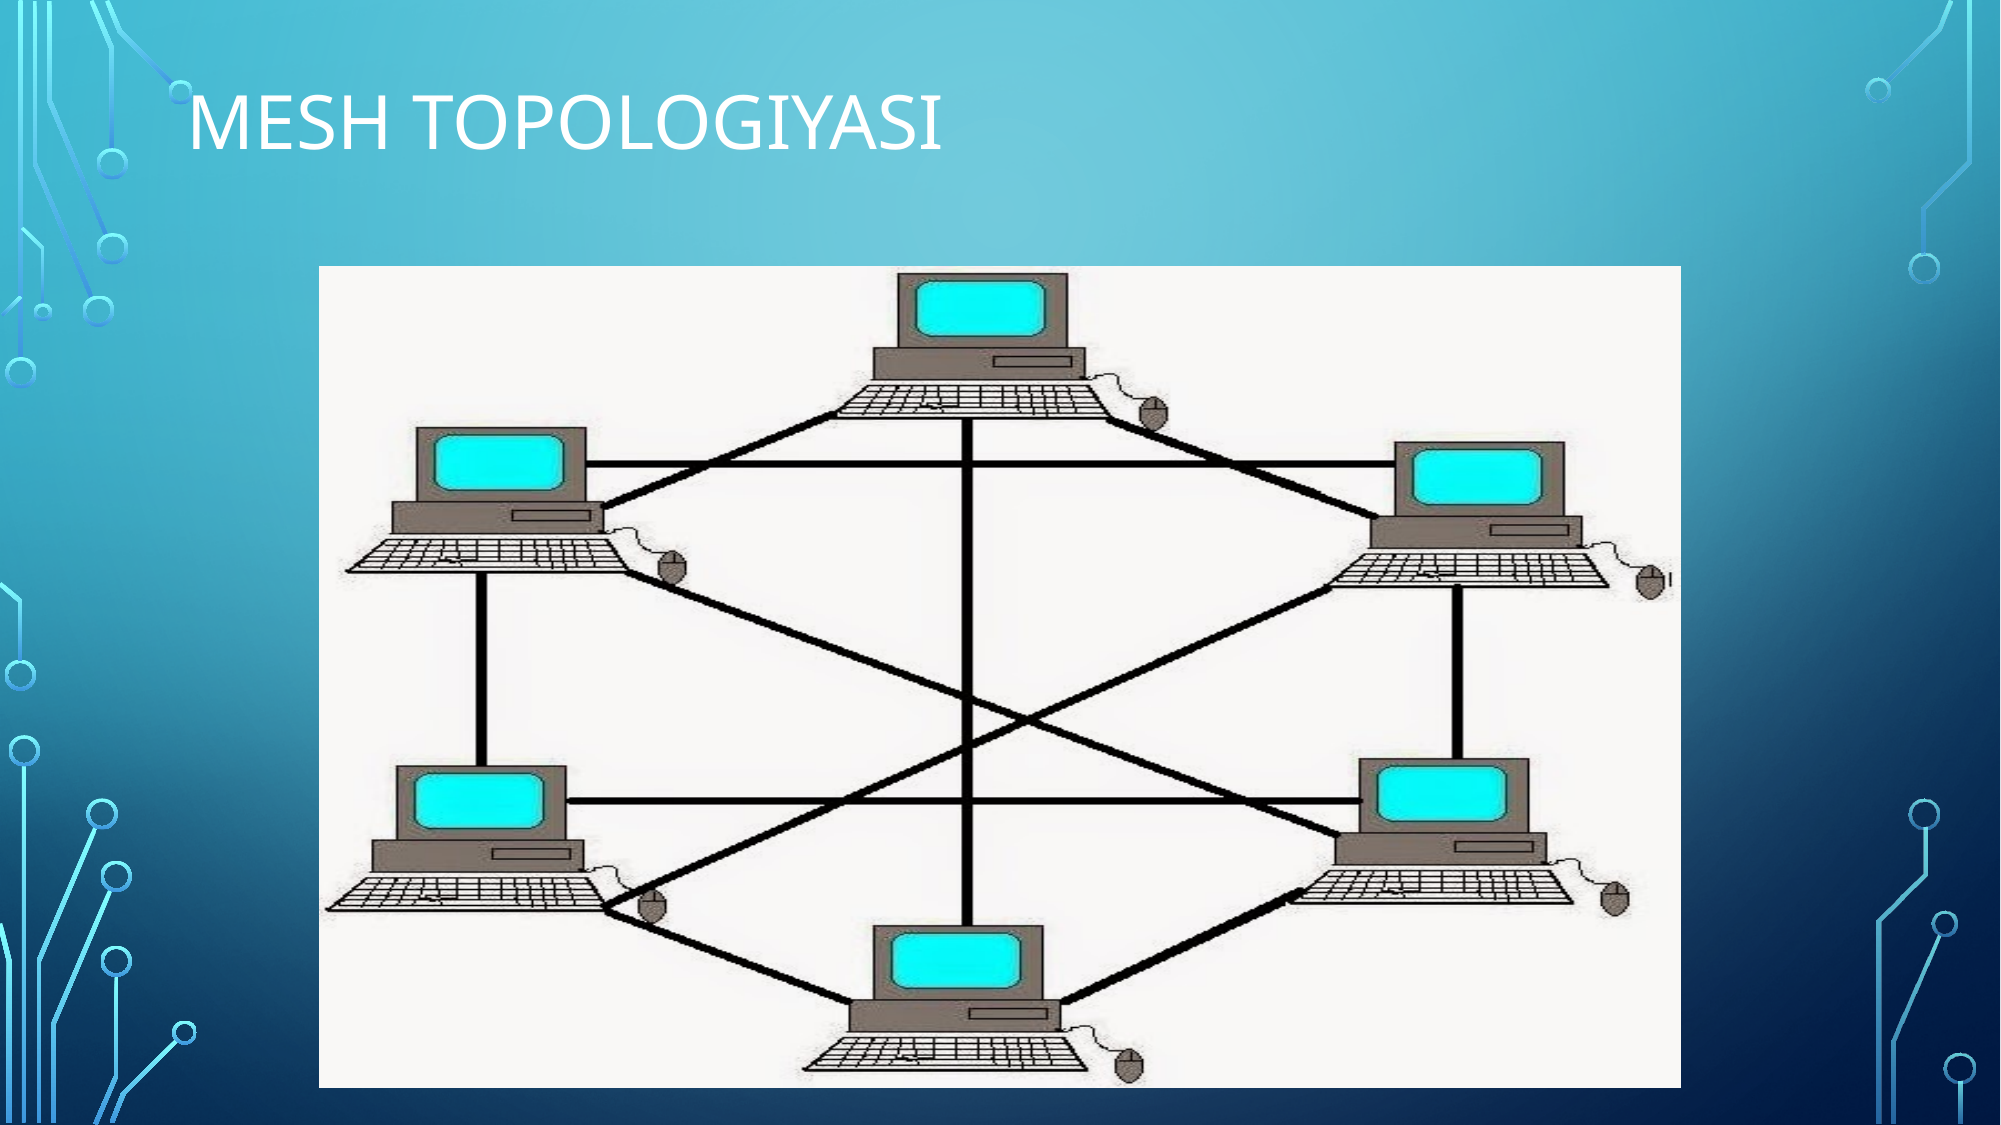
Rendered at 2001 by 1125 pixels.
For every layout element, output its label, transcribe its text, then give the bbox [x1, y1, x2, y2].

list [318, 266, 1681, 1088]
title Mesh topologiyasi [171, 37, 1797, 214]
